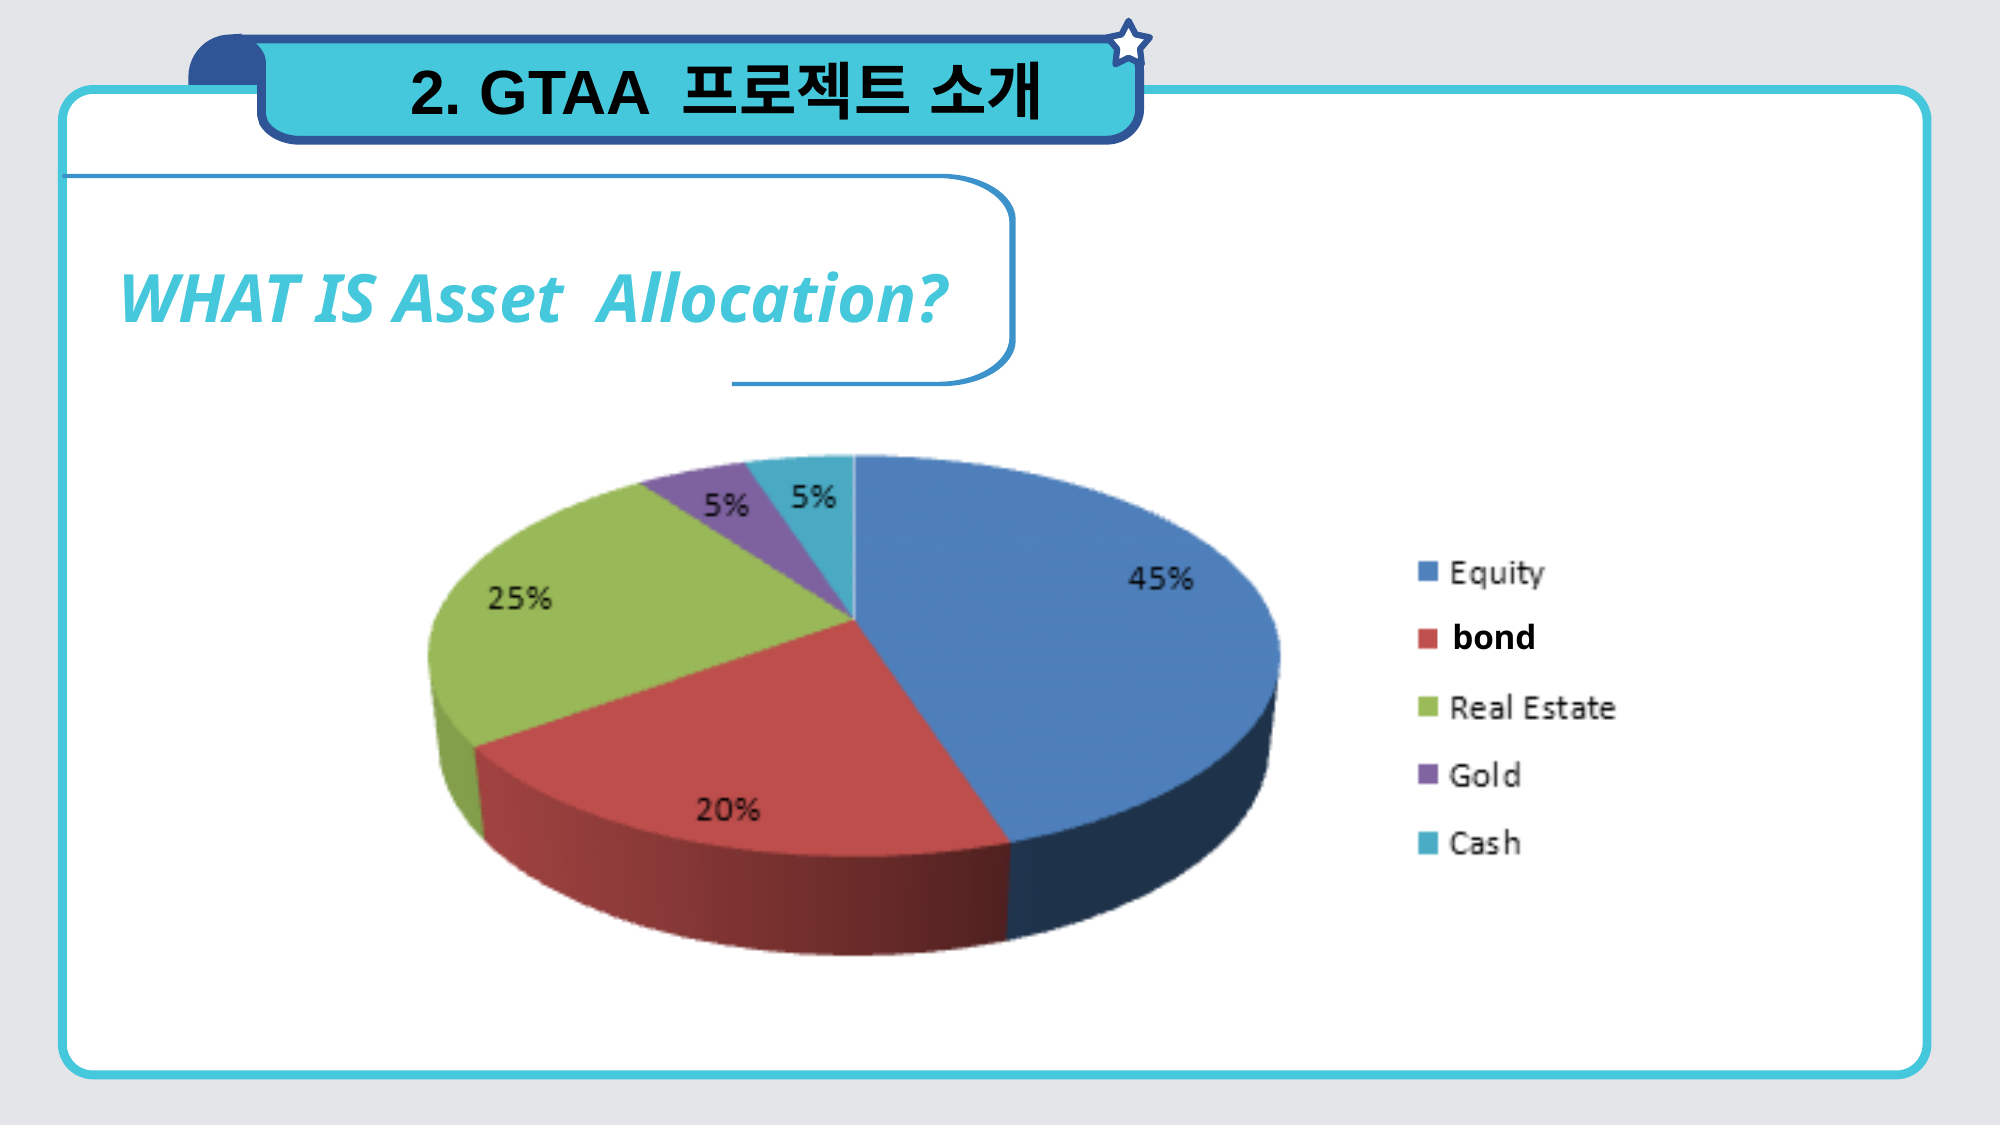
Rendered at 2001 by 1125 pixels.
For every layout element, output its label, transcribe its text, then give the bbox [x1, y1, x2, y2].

text_box [61, 88, 1929, 1076]
text_box [191, 37, 260, 88]
text_box [61, 172, 1017, 379]
text_box WHAT IS Asset Allocation? [67, 208, 963, 378]
text_box [1106, 19, 1151, 66]
text_box 2. GTAA 프로젝트 소개 [238, 37, 1141, 142]
picture [319, 379, 1650, 1044]
